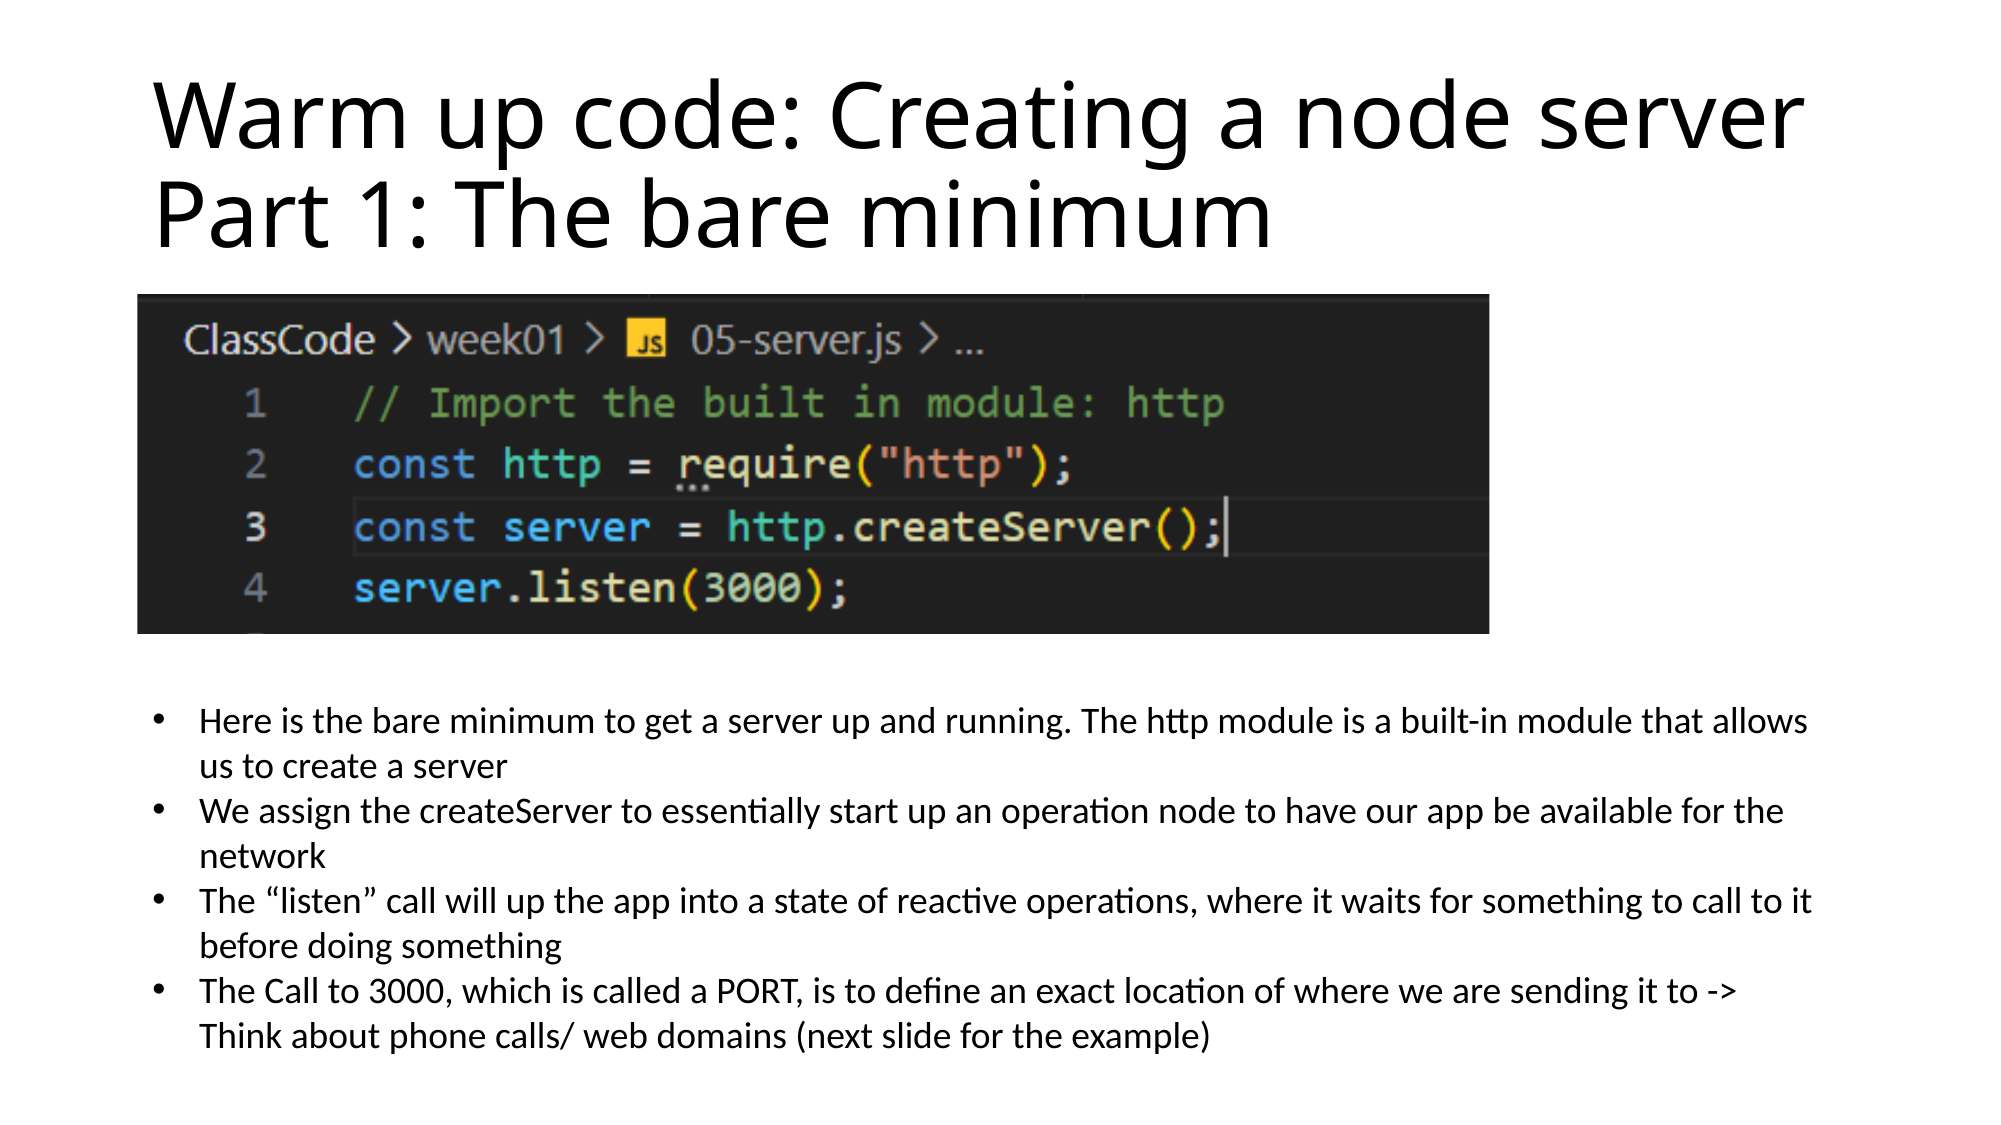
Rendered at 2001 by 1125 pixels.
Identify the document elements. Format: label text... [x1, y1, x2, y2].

text_box Here is the bare minimum to get a server up and running. The http module is a built-in module that allows us to create a server We assign the createServer to essentially start up an operation node to have our app be available for the network The “listen” call will up the app into a state of reactive operations, where it waits for something to call to it before doing something The Call to 3000, which is called a PORT, is to define an exact location of where we are sending it to -> Think about phone calls/ web domains (next slide for the example) [137, 688, 1838, 1064]
title Warm up code: Creating a node server Part 1: The bare minimum [137, 59, 1863, 278]
picture [137, 294, 1490, 634]
